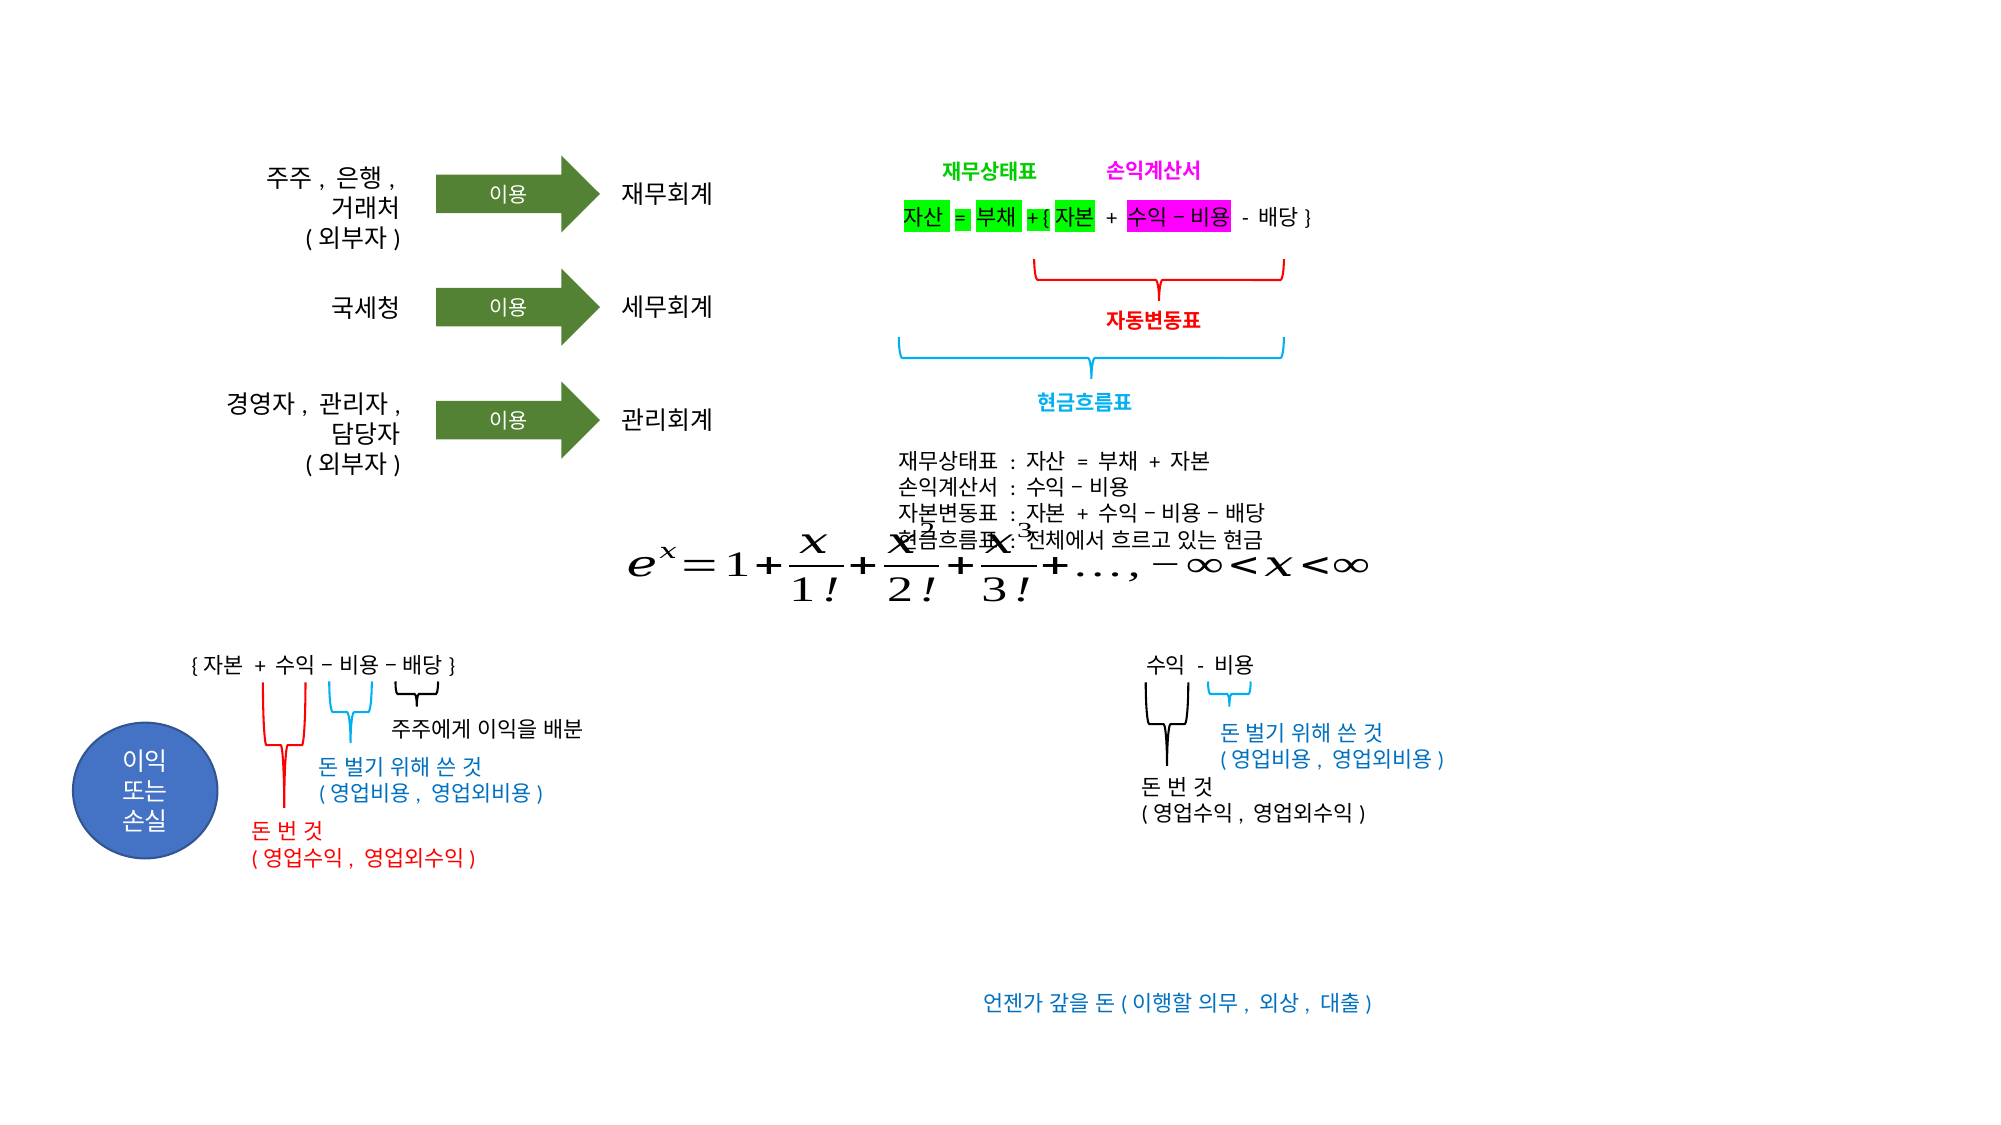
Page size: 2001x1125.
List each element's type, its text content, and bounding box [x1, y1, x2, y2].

text_box 언젠가 갚을 돈(이행할 의무, 외상, 대출) [968, 982, 1408, 1023]
text_box 이익 또는 손실 [71, 721, 219, 860]
text_box 손익계산서 [1091, 150, 1240, 191]
text_box 현금흐름표 [1022, 382, 1172, 423]
text_box 수익 - 비용 [1131, 643, 1570, 685]
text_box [136, 155, 783, 459]
text_box 돈 벌기 위해 쓴 것 (영업비용, 영업외비용) [1205, 712, 1490, 780]
text_box 돈 번 것 (영업수익, 영업외수익) [236, 810, 507, 878]
text_box 돈 벌기 위해 쓴 것 (영업비용, 영업외비용) [304, 746, 589, 814]
text_box [898, 337, 1285, 379]
text_box 돈 번 것 (영업수익, 영업외수익) [1126, 765, 1397, 833]
text_box 재무상태표 : 자산 = 부채 + 자본 손익계산서 : 수익 – 비용 자본변동표 : 자본 + 수익 – 비용 – 배당 현금흐름표 : 전체에서 흐르고 있는 현금 [884, 440, 1400, 560]
text_box {자본 + 수익 – 비용 – 배당} [176, 643, 616, 685]
text_box 재무상태표 [927, 151, 1077, 191]
text_box [328, 681, 373, 744]
text_box [1145, 682, 1189, 765]
text_box [394, 681, 439, 707]
text_box [1207, 681, 1252, 707]
text_box 주주에게 이익을 배분 [376, 707, 628, 749]
text_box [262, 682, 307, 808]
text_box [1033, 259, 1285, 300]
text_box 자동변동표 [1091, 300, 1240, 341]
text_box 자산 = 부채 + {자본 + 수익 – 비용 - 배당} [889, 196, 1328, 238]
